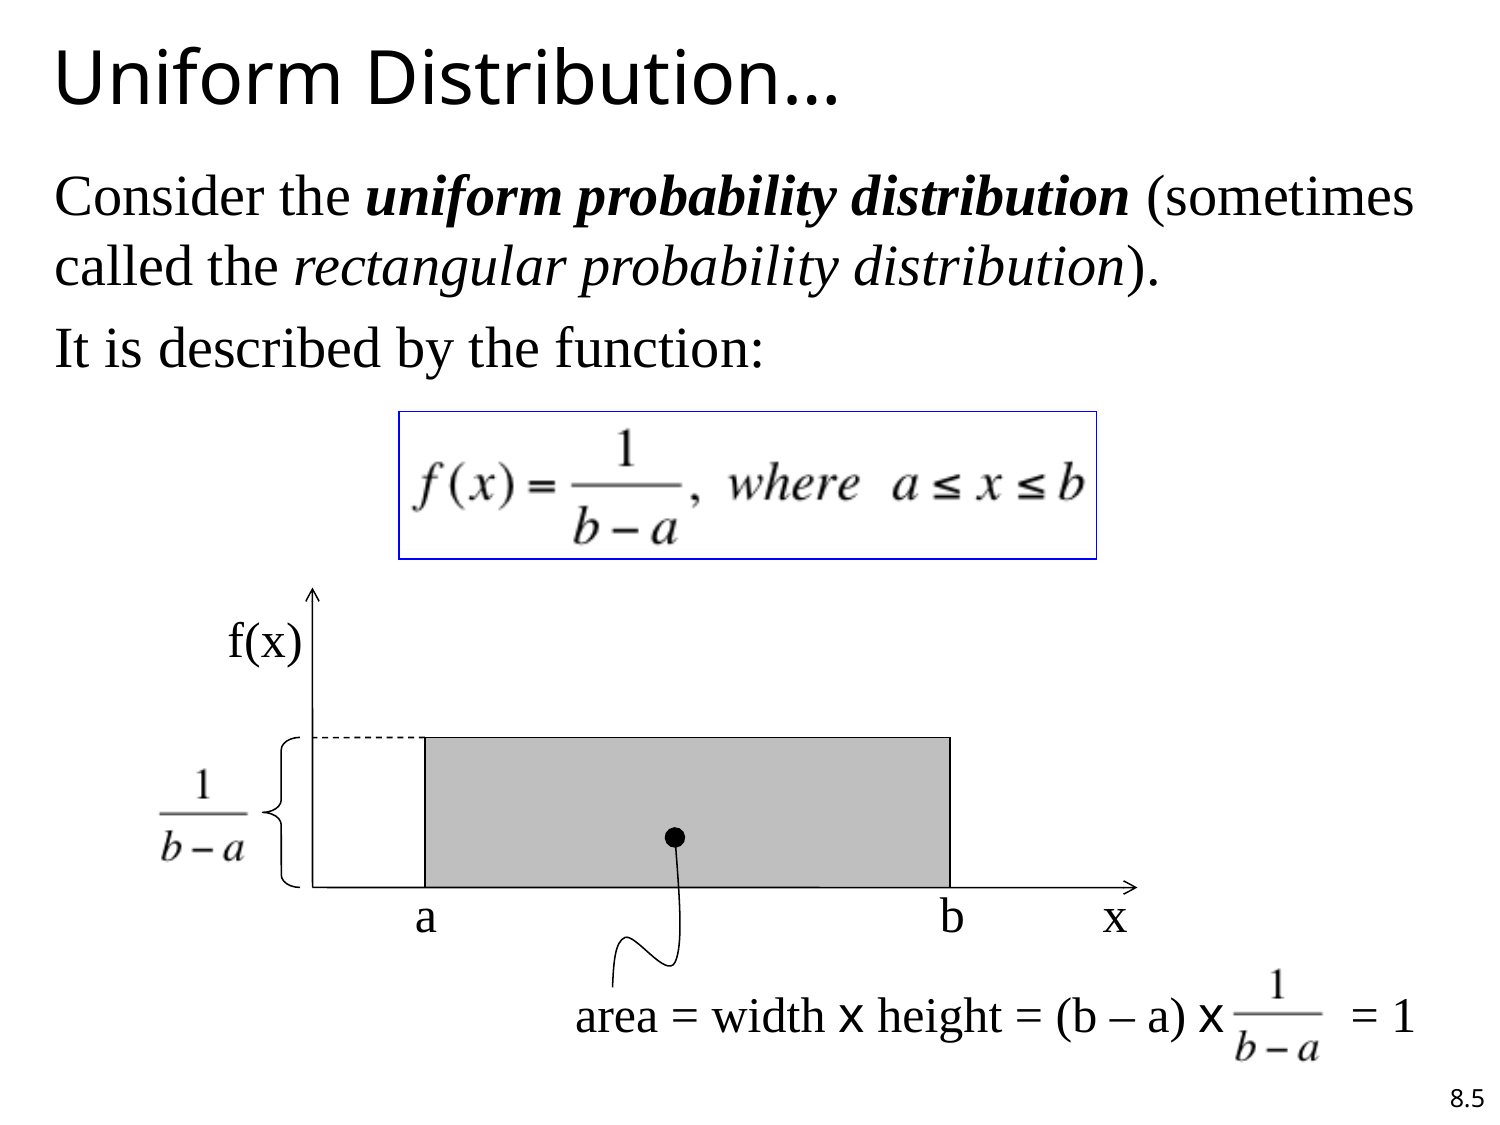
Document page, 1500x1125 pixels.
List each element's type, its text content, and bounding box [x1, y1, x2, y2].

text_box [306, 587, 320, 602]
text_box area = width x height = (b – a) x = 1 [560, 975, 1219, 1050]
text_box b [925, 875, 980, 950]
text_box x [1087, 875, 1143, 950]
slide_number 8.5 [1187, 1074, 1500, 1125]
text_box [612, 827, 686, 988]
picture [1224, 962, 1331, 1071]
list Consider the uniform probability distribution (sometimes called the rectangular probability distribution). It is described by the function: [39, 149, 1500, 1050]
picture [149, 762, 256, 871]
text_box f(x) [212, 600, 318, 675]
text_box area = width x height = (b – a) x = 1 [1334, 975, 1432, 1050]
title Uniform Distribution… [37, 24, 1475, 125]
text_box a [400, 875, 453, 950]
picture [399, 412, 1097, 559]
text_box [262, 737, 301, 888]
